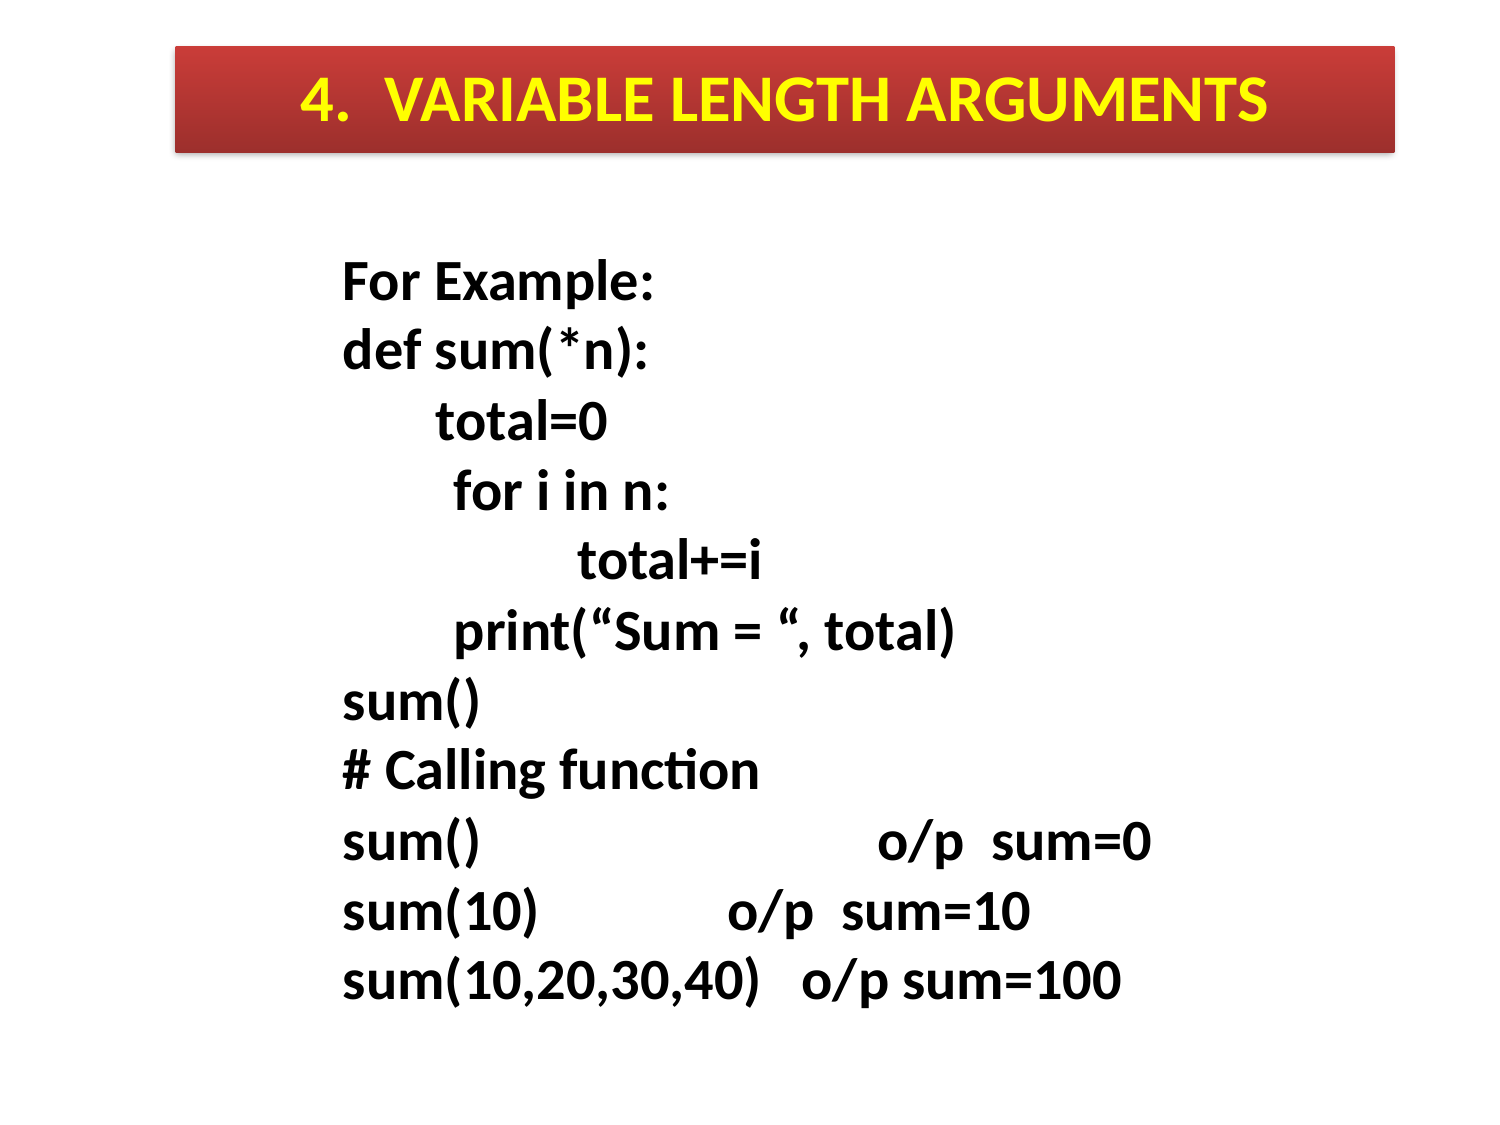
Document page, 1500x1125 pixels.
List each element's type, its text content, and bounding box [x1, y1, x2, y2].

subtitle 4. VARIABLE LENGTH ARGUMENTS [175, 46, 1395, 153]
text_box For Example: def sum(*n): total=0 for i in n: total+=i print(“Sum = “, total) sum() # Calling function sum() o/p sum=0 sum(10) o/p sum=10 sum(10,20,30,40) o/p sum=100 [328, 234, 1383, 1019]
